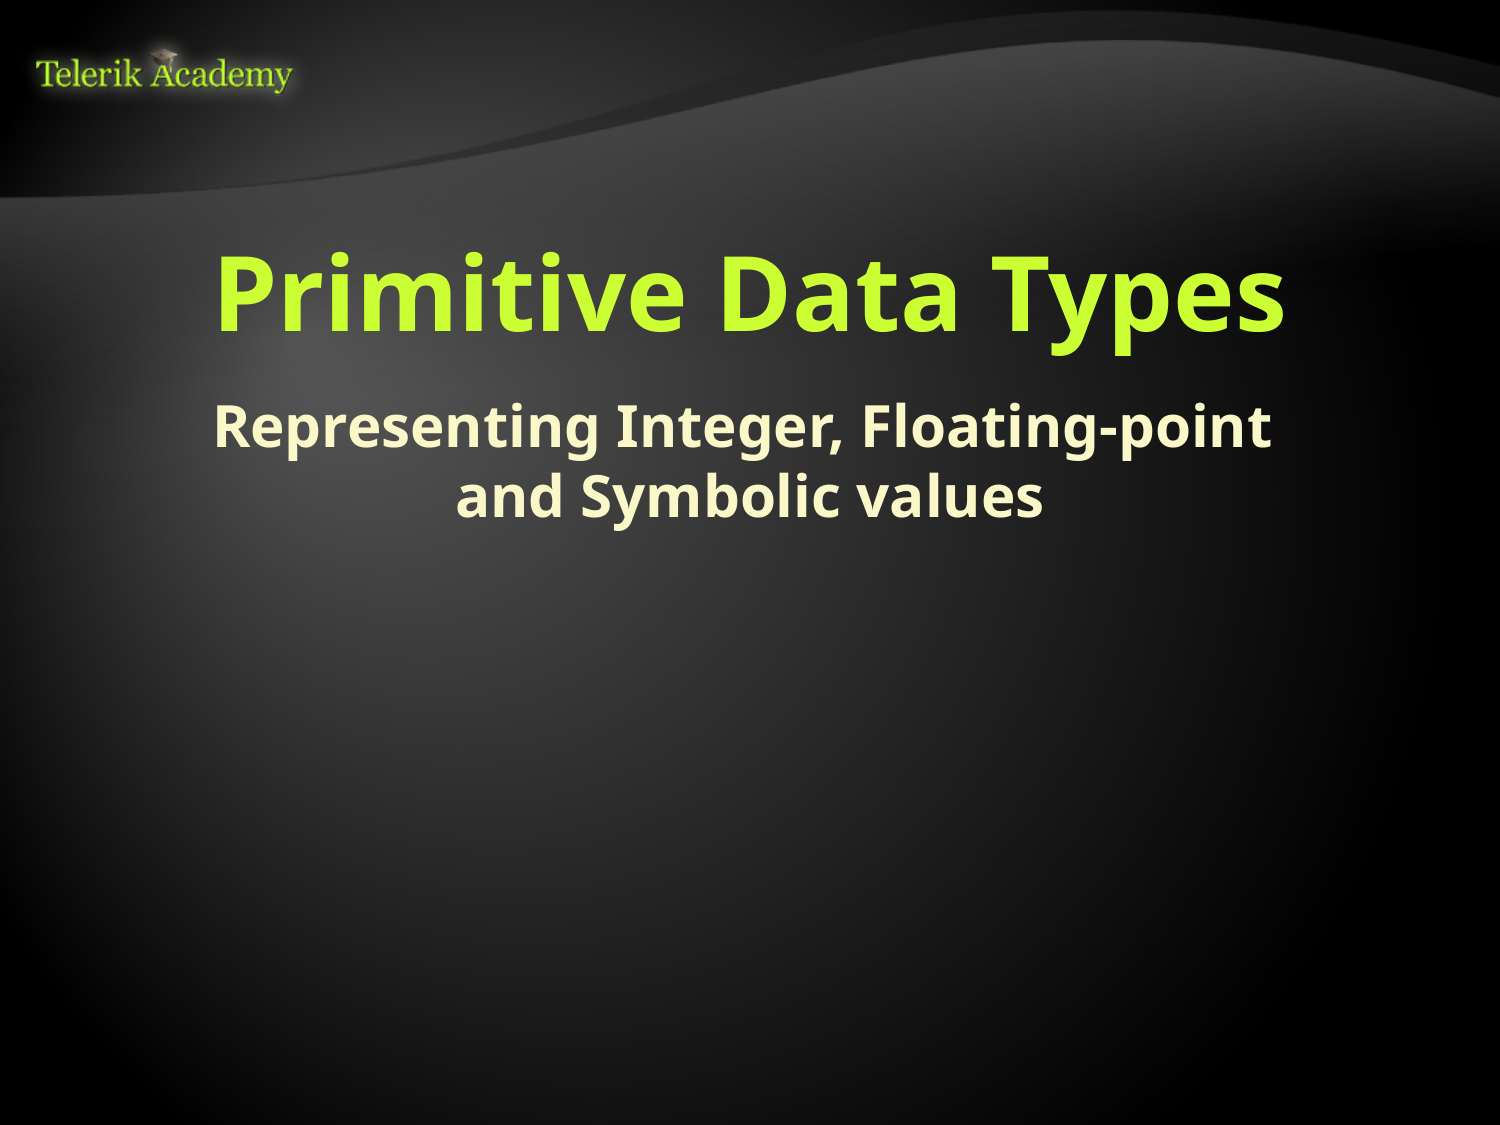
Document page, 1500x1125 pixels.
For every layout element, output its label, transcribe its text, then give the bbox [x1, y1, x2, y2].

picture [0, 0, 1500, 1125]
title Primitive Data Types [99, 237, 1400, 350]
subtitle Representing Integer, Floating-point and Symbolic values [99, 412, 1400, 506]
